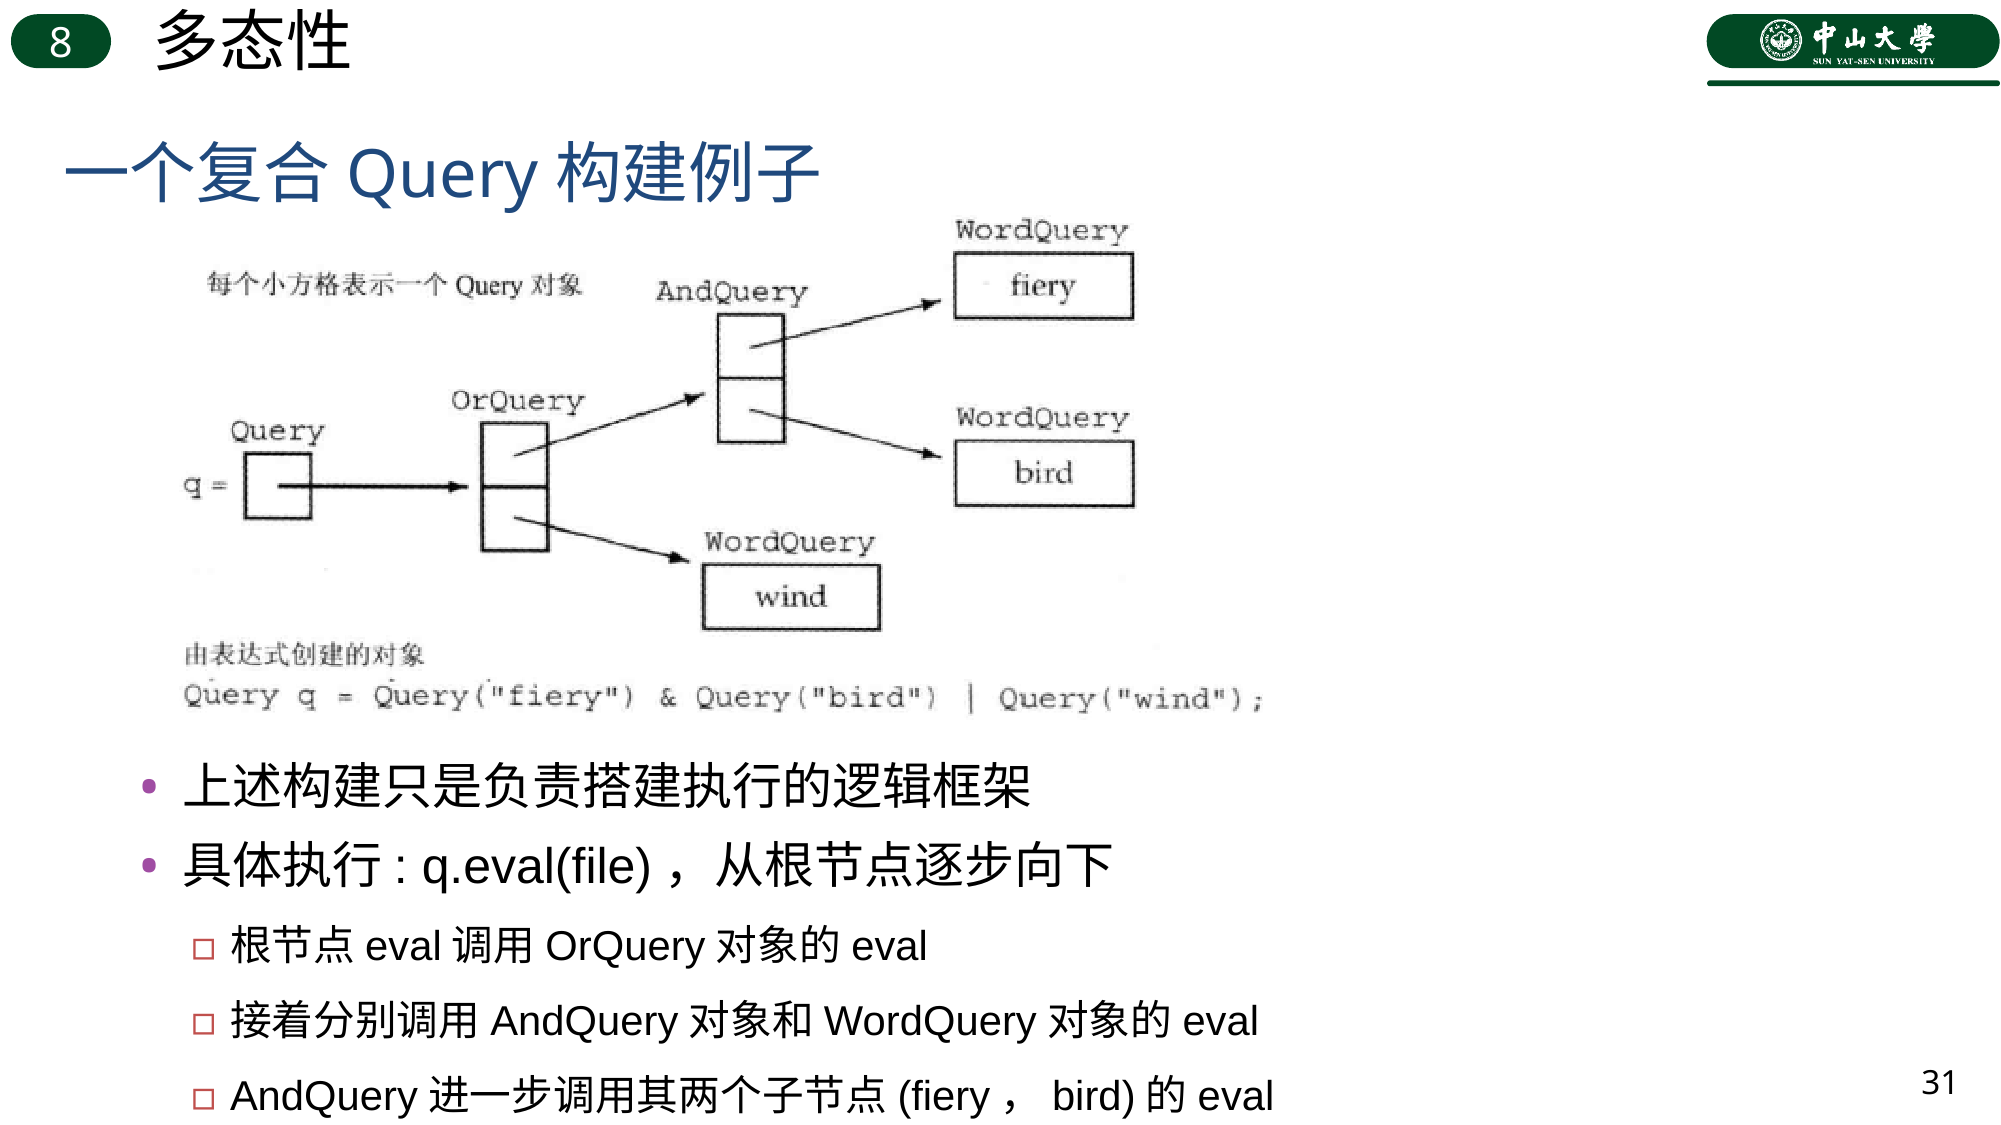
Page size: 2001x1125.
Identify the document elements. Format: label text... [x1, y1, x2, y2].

picture [1749, 8, 1957, 82]
slide_number 31 [1901, 1053, 1975, 1114]
text_box 上述构建只是负责搭建执行的逻辑框架 具体执行: q.eval(file)，从根节点逐步向下 根节点eval调用OrQuery对象的eval 接着分别调用AndQuery对象和WordQuery对象的eval AndQuery进一步调用其两个子节点(fiery，bird)的eval [107, 747, 1479, 1125]
text_box 多态性 [138, 0, 369, 87]
text_box 一个复合Query构建例子 [48, 104, 1399, 238]
picture [168, 215, 1279, 730]
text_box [1706, 14, 2000, 87]
text_box 8 [9, 13, 113, 70]
